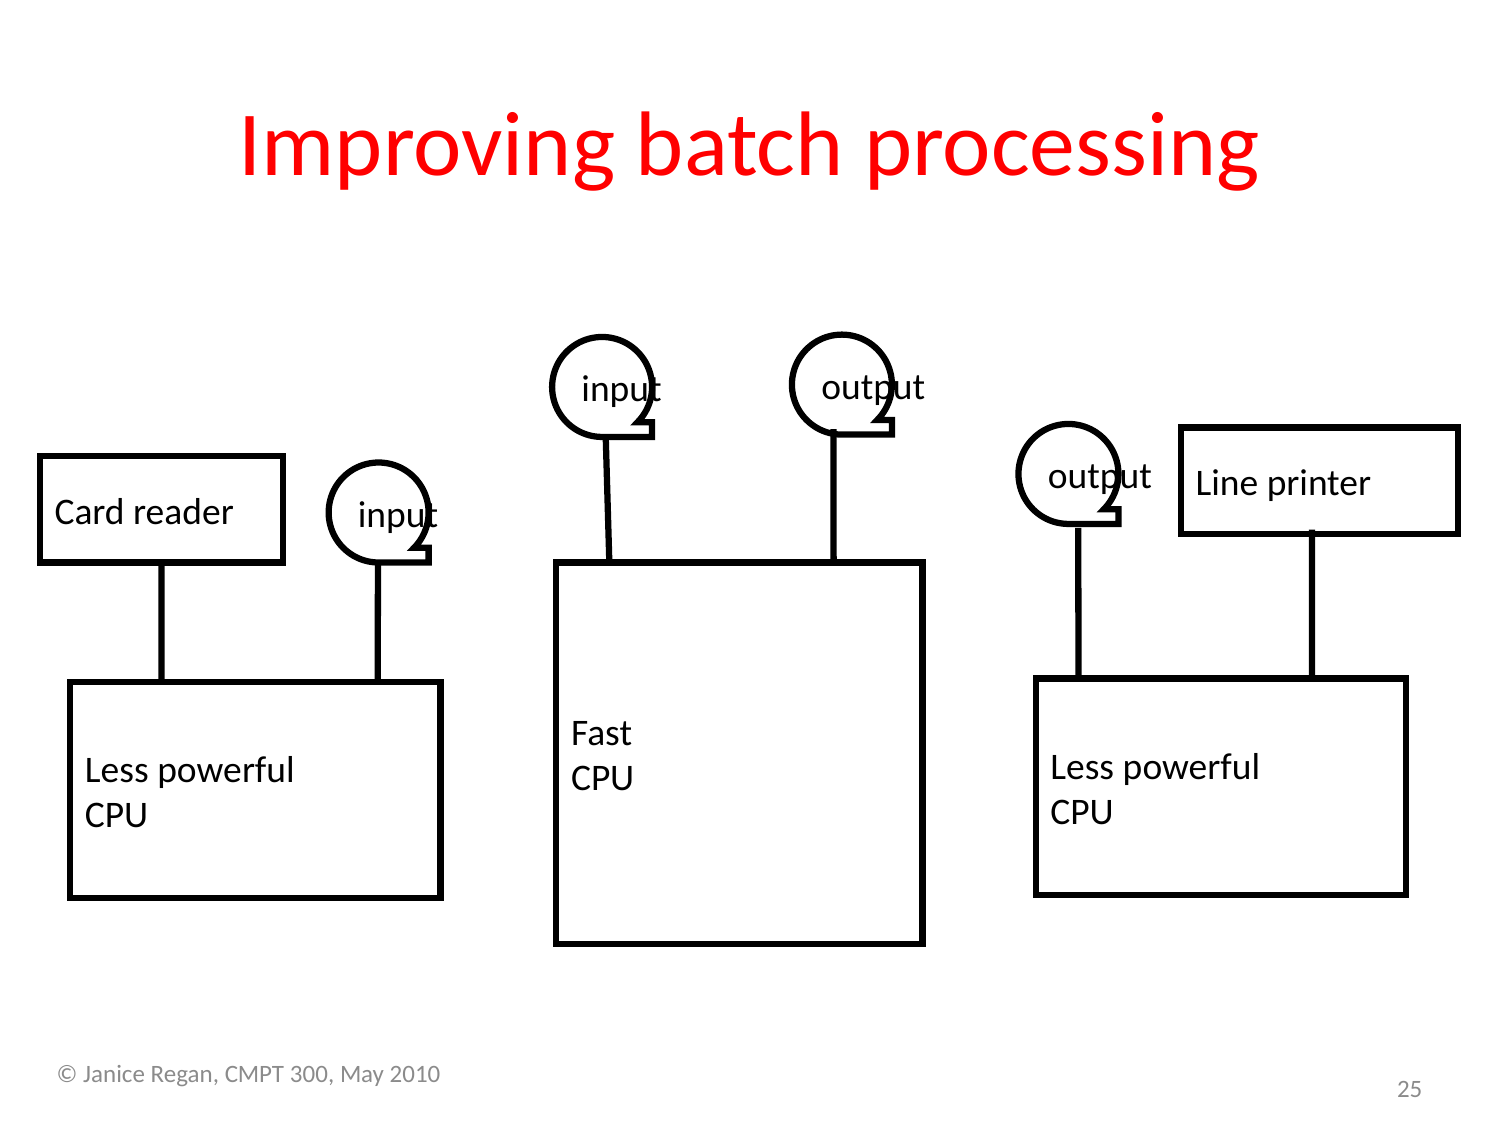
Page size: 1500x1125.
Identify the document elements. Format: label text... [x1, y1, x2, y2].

text_box output [791, 334, 892, 435]
text_box Line printer [1180, 427, 1458, 534]
slide_number 25 [1125, 1050, 1438, 1125]
title Improving batch processing [75, 45, 1425, 233]
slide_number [41, 1050, 762, 1125]
text_box Less powerful CPU [70, 681, 441, 899]
text_box Fast CPU [556, 562, 923, 944]
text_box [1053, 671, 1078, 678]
text_box Card reader [39, 456, 283, 563]
text_box input [328, 462, 429, 563]
text_box input [552, 336, 653, 437]
text_box Line printer [1079, 671, 1284, 678]
text_box Less powerful CPU [1035, 678, 1406, 895]
text_box output [1018, 423, 1119, 524]
